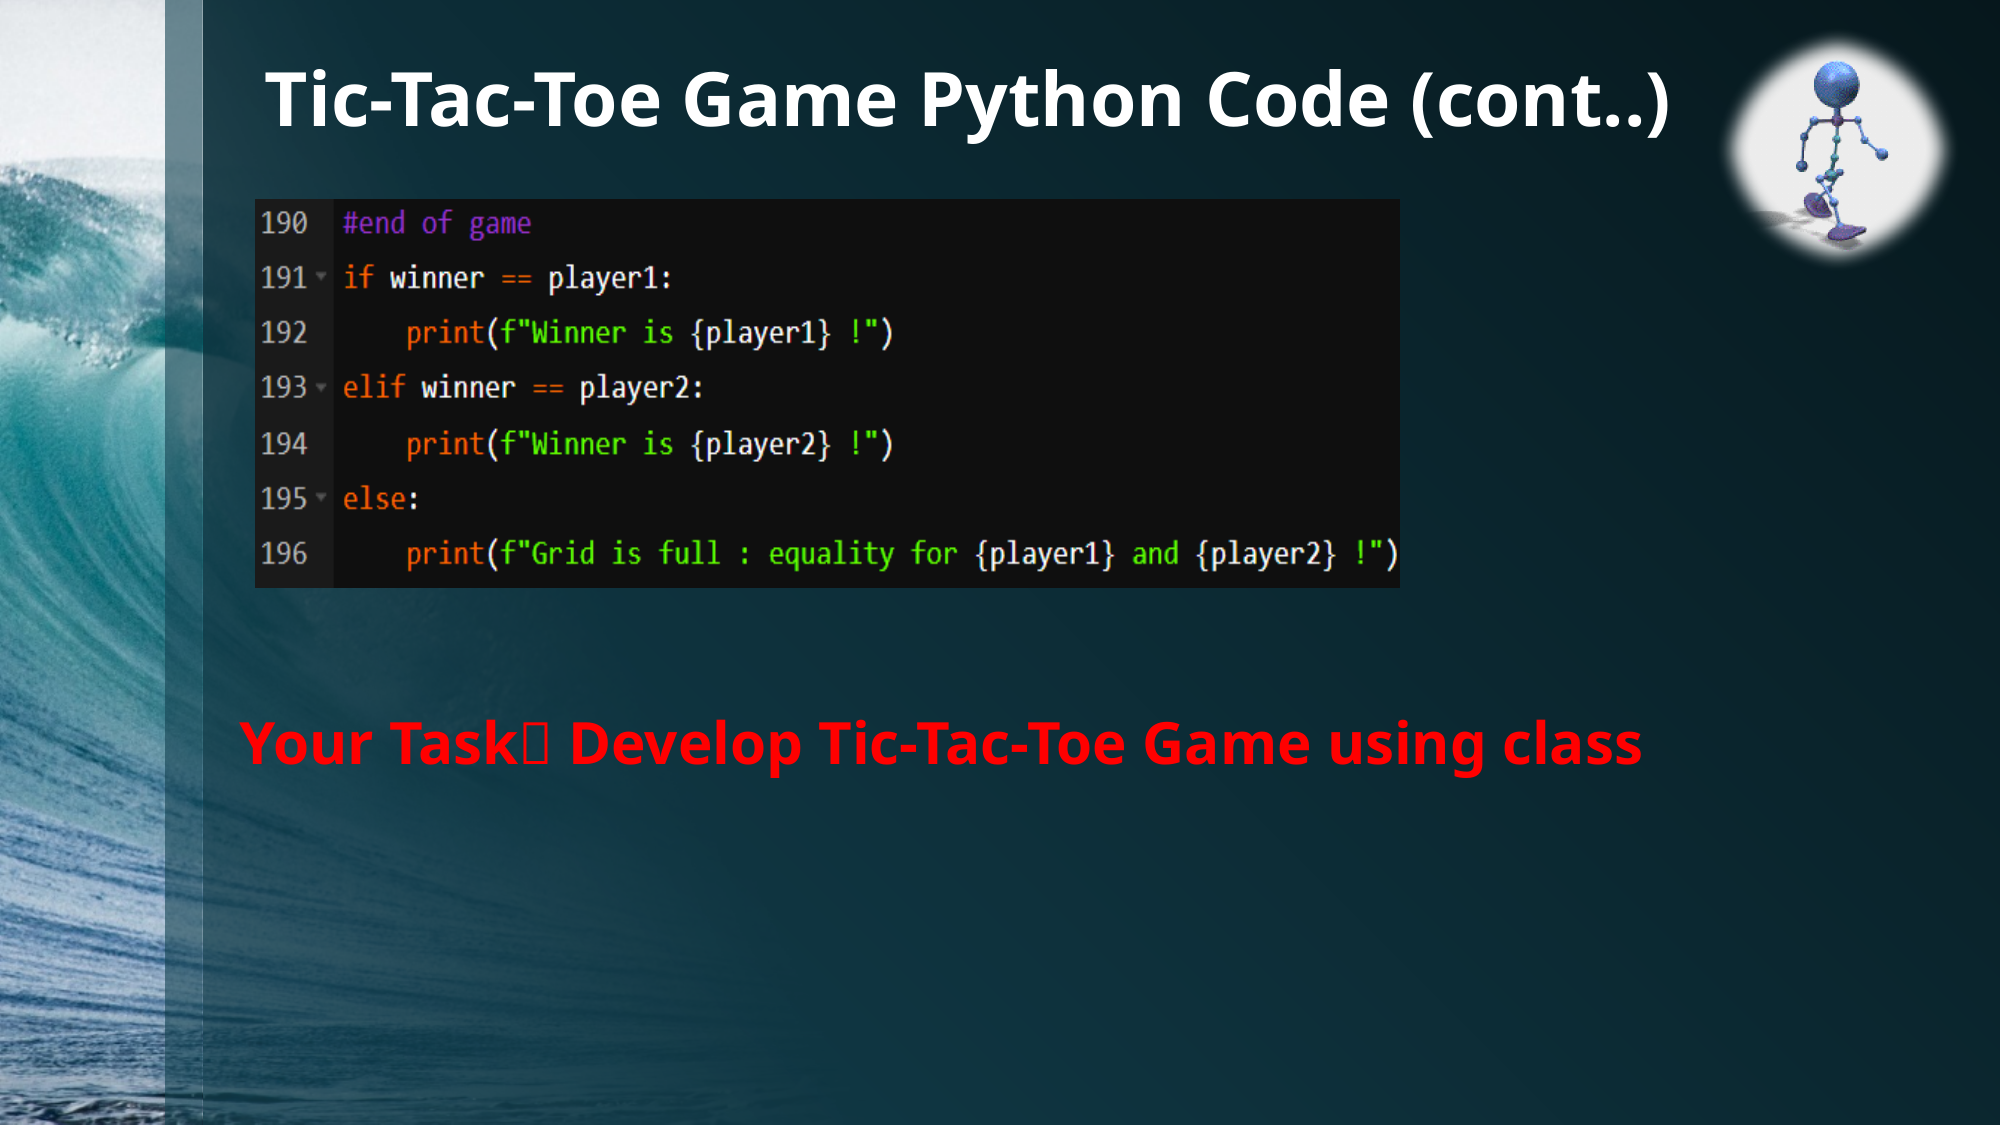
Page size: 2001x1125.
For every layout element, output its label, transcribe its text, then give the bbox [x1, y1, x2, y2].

title Tic-Tac-Toe Game Python Code (cont..) [249, 50, 1712, 150]
picture [0, 0, 2000, 1125]
text_box Your Task Develop Tic-Tac-Toe Game using class [225, 698, 1838, 784]
